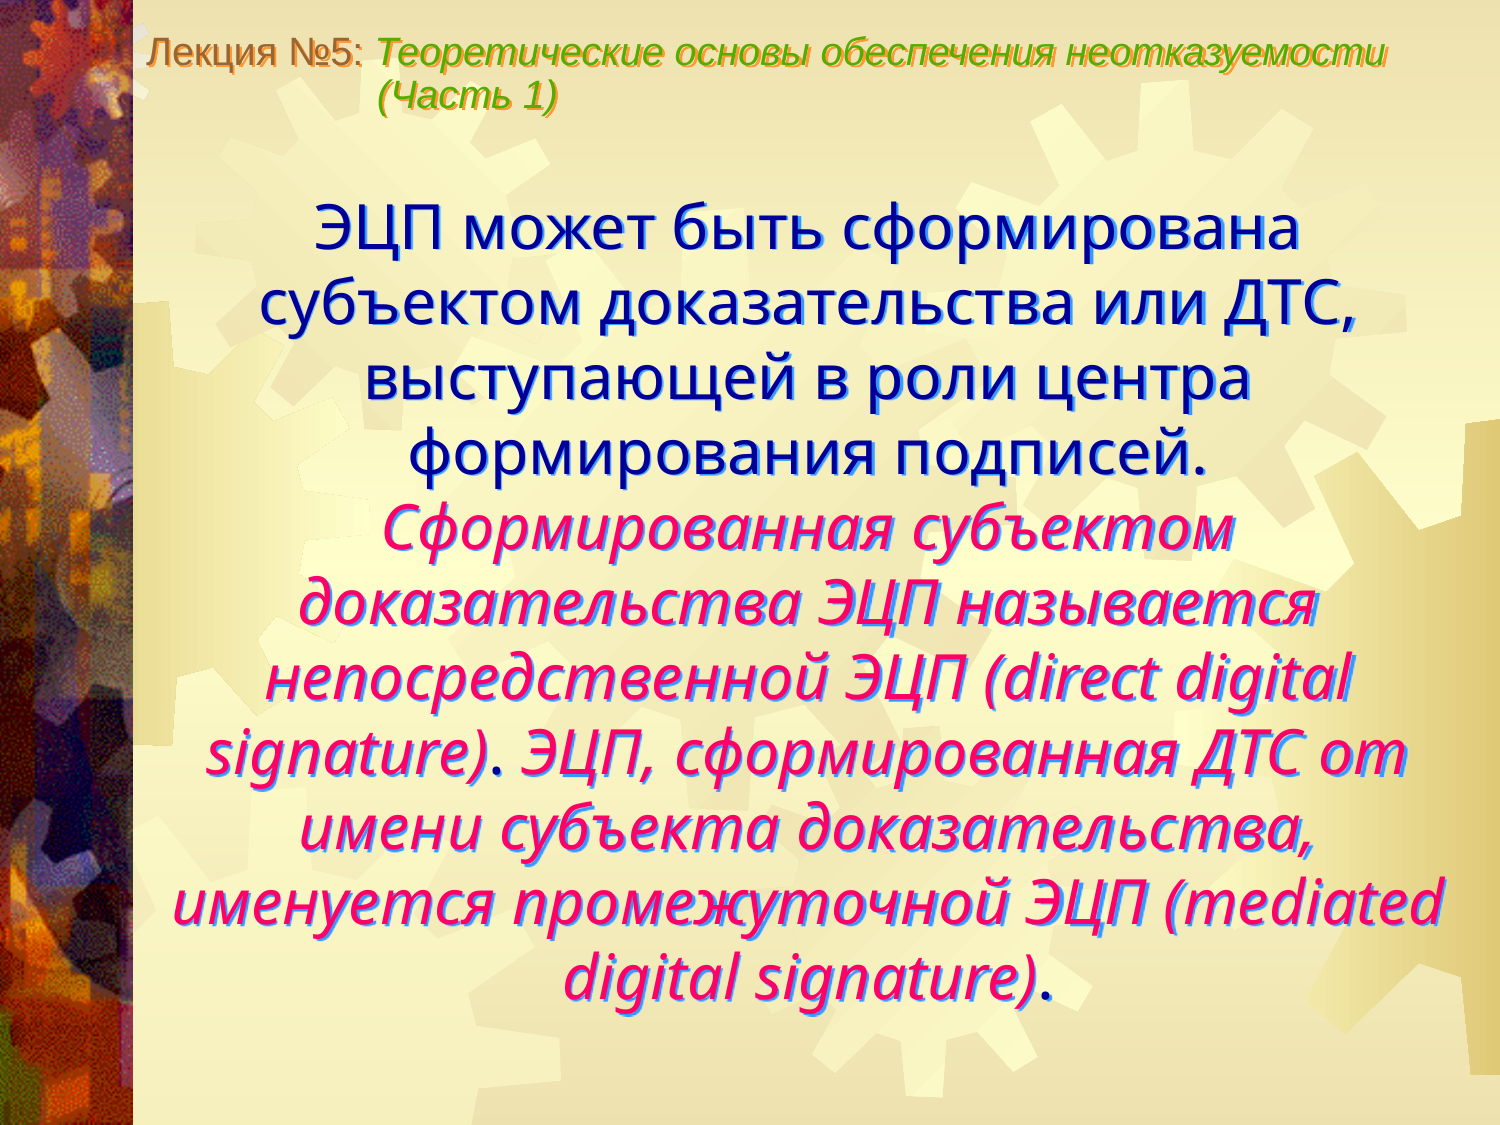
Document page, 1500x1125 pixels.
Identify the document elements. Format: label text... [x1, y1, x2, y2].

text_box ЭЦП может быть сформирована субъектом доказательства или ДТС, выступающей в роли центра формирования подписей. Сформированная субъектом доказательства ЭЦП называется непосредственной ЭЦП (direct digital signature). ЭЦП, сформированная ДТС от имени субъекта доказательства, именуется промежуточной ЭЦП (mediated digital signature). [152, 186, 1465, 1012]
text_box Лекция №5: Теоретические основы обеспечения неотказуемости (Часть 1) [123, 31, 1500, 117]
picture [0, 0, 133, 1125]
